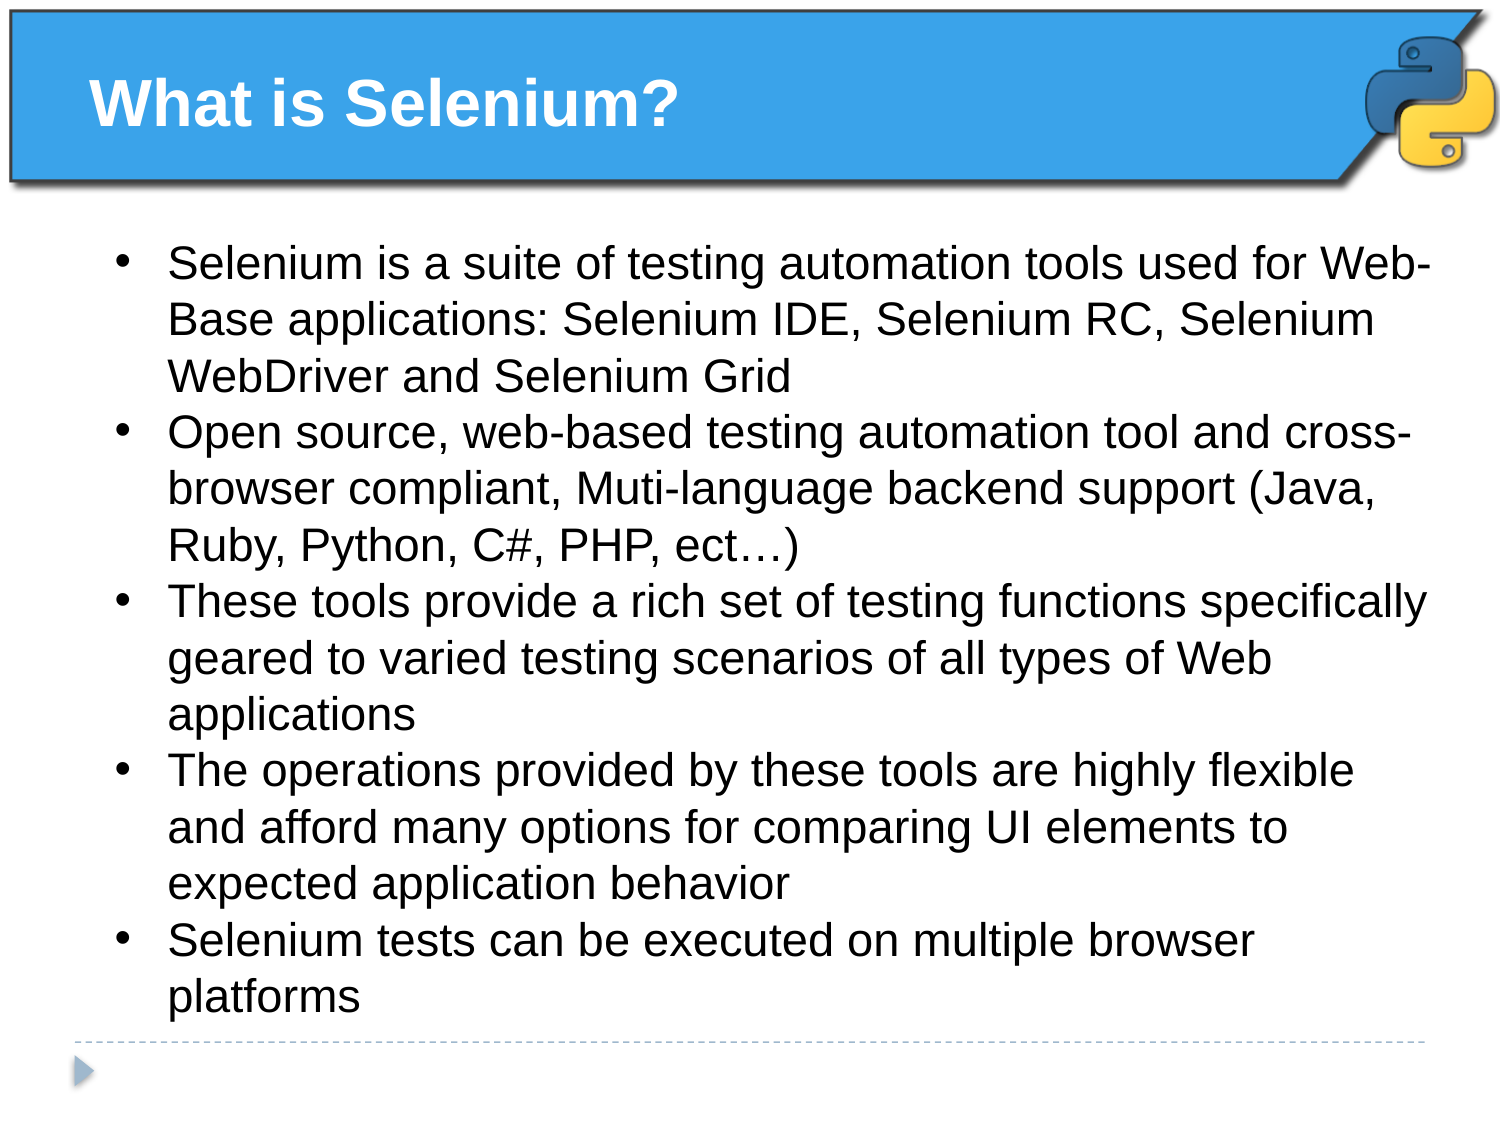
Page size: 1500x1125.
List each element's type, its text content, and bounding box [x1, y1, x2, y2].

text_box Selenium is a suite of testing automation tools used for Web-Base applications: Selenium IDE, Selenium RC, Selenium WebDriver and Selenium Grid Open source, web-based testing automation tool and cross-browser compliant, Muti-language backend support (Java, Ruby, Python, C#, PHP, ect…) These tools provide a rich set of testing functions specifically geared to varied testing scenarios of all types of Web applications The operations provided by these tools are highly flexible and afford many options for comparing UI elements to expected application behavior Selenium tests can be executed on multiple browser platforms [99, 224, 1450, 1035]
title What is Selenium? [75, 12, 1425, 188]
list [75, 200, 1425, 1010]
picture [0, 0, 1500, 198]
